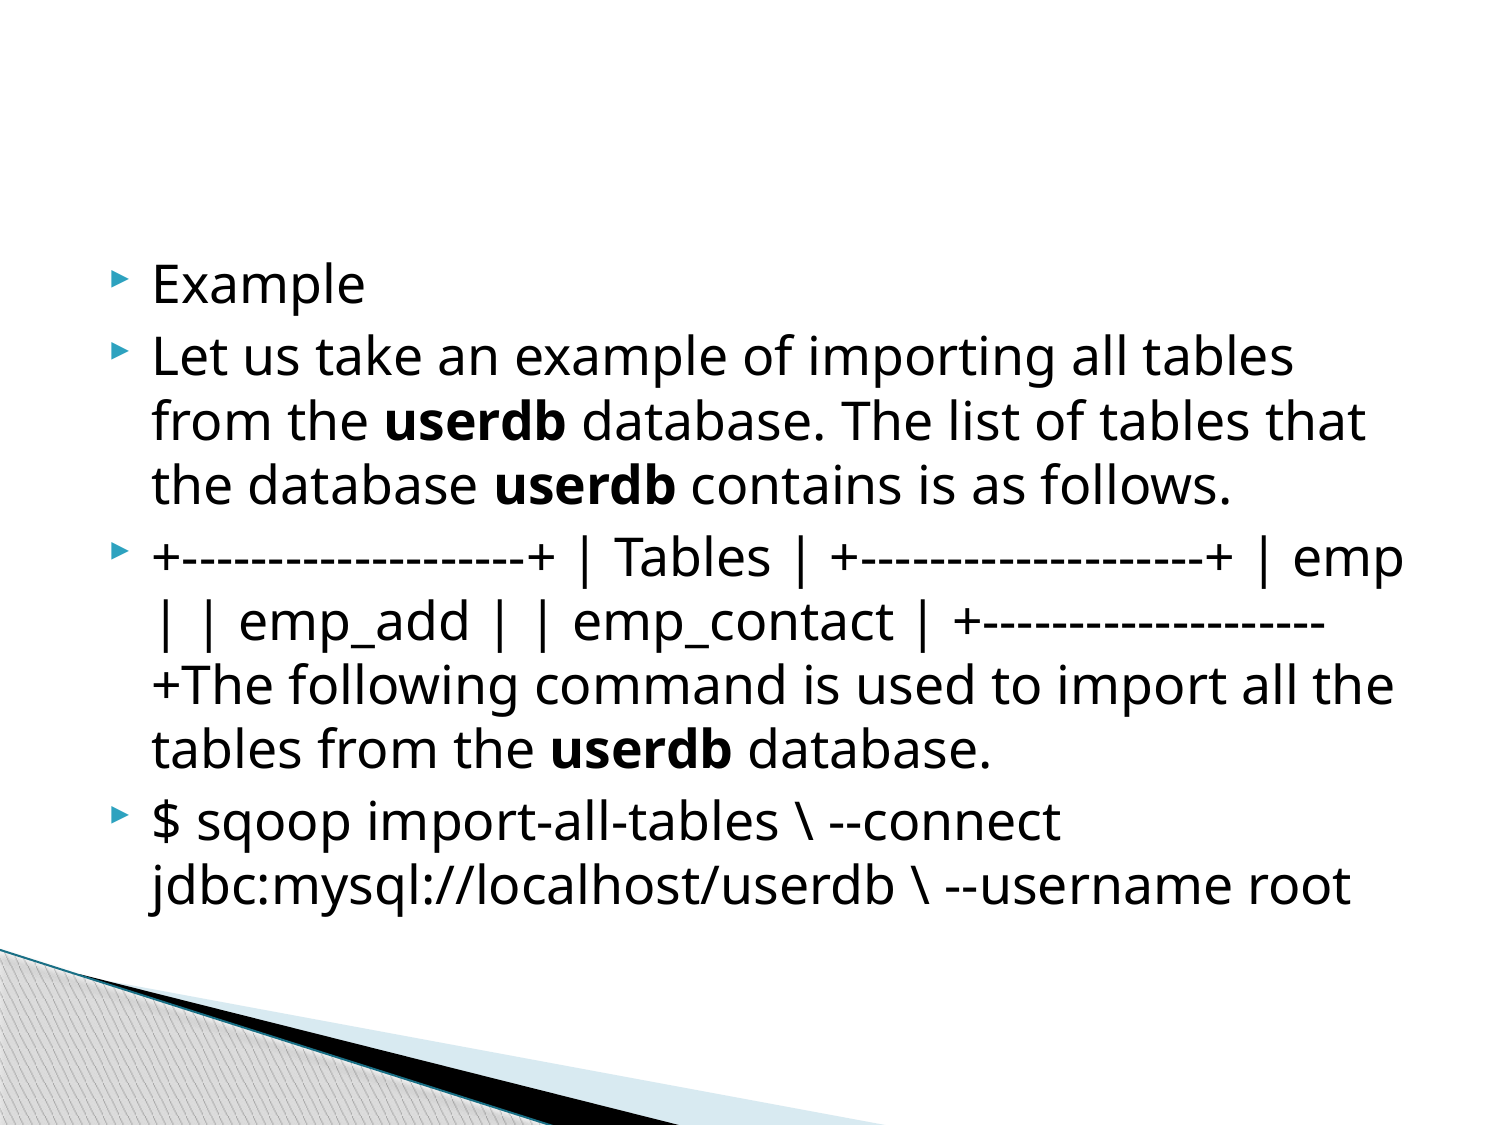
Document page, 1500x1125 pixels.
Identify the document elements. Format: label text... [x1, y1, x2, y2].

list Example Let us take an example of importing all tables from the userdb database. The list of tables that the database userdb contains is as follows. +--------------------+ | Tables | +--------------------+ | emp | | emp_add | | emp_contact | +--------------------+The following command is used to import all the tables from the userdb database. $ sqoop import-all-tables \ --connect jdbc:mysql://localhost/userdb \ --username root [75, 243, 1425, 986]
